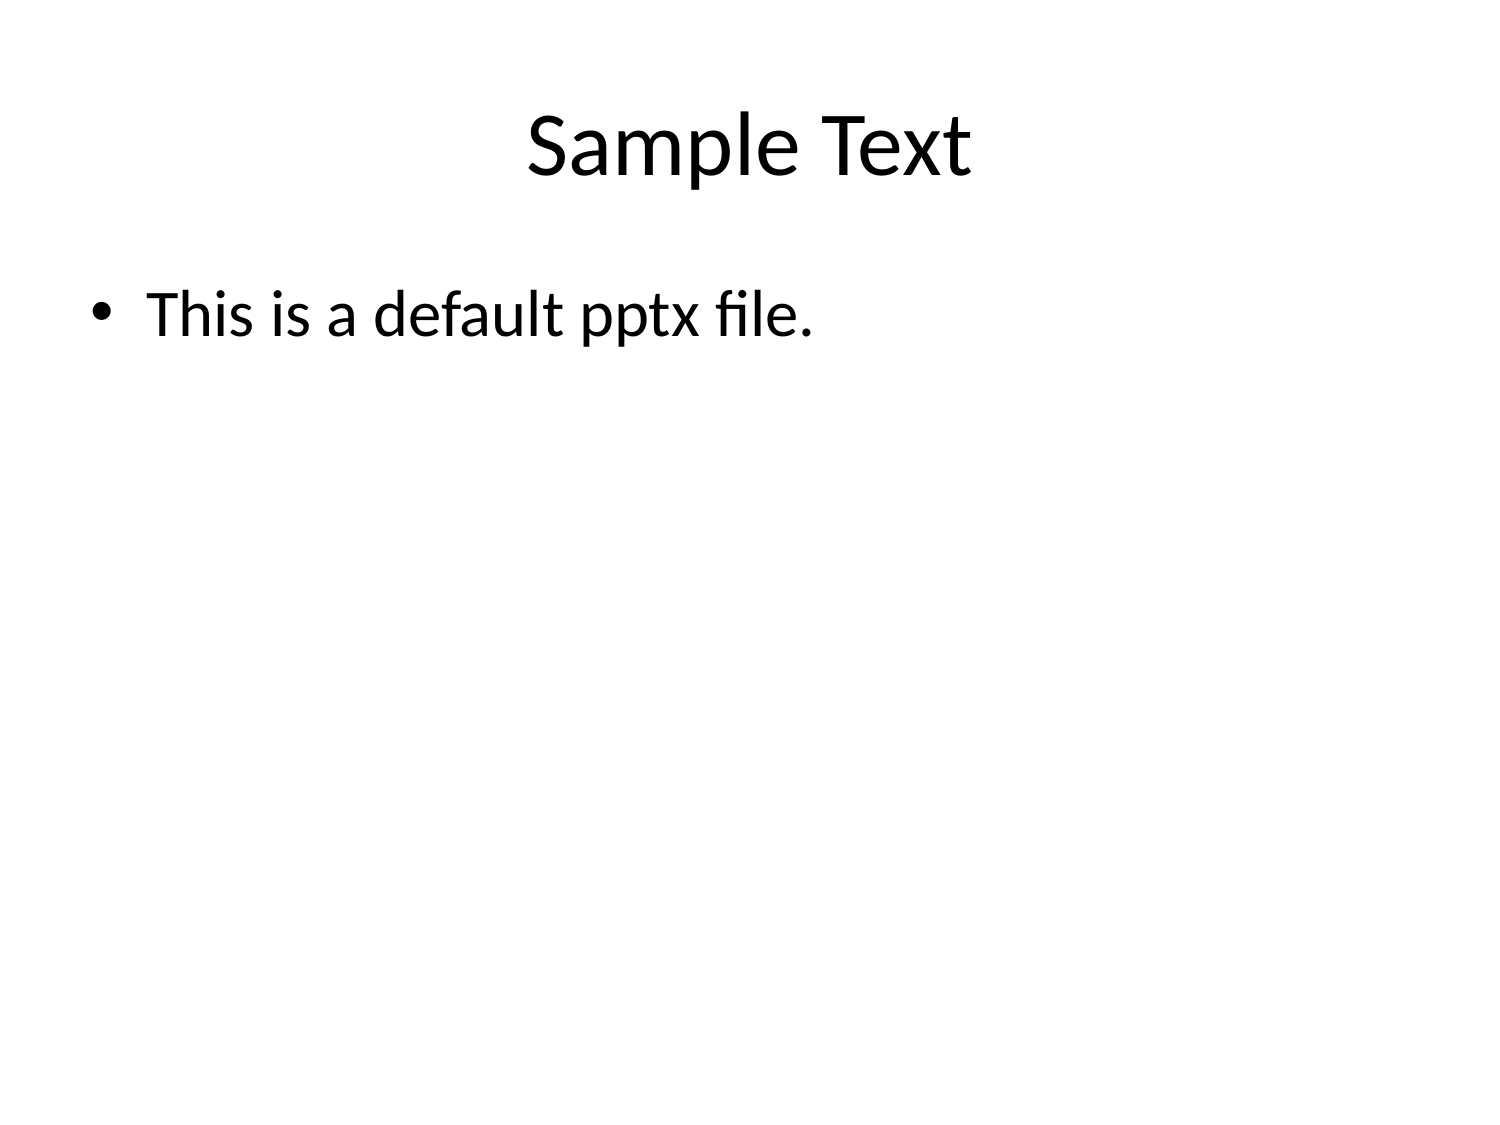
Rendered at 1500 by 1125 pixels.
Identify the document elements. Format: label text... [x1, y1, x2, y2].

list This is a default pptx file. [75, 262, 1425, 1005]
title Sample Text [75, 45, 1425, 233]
